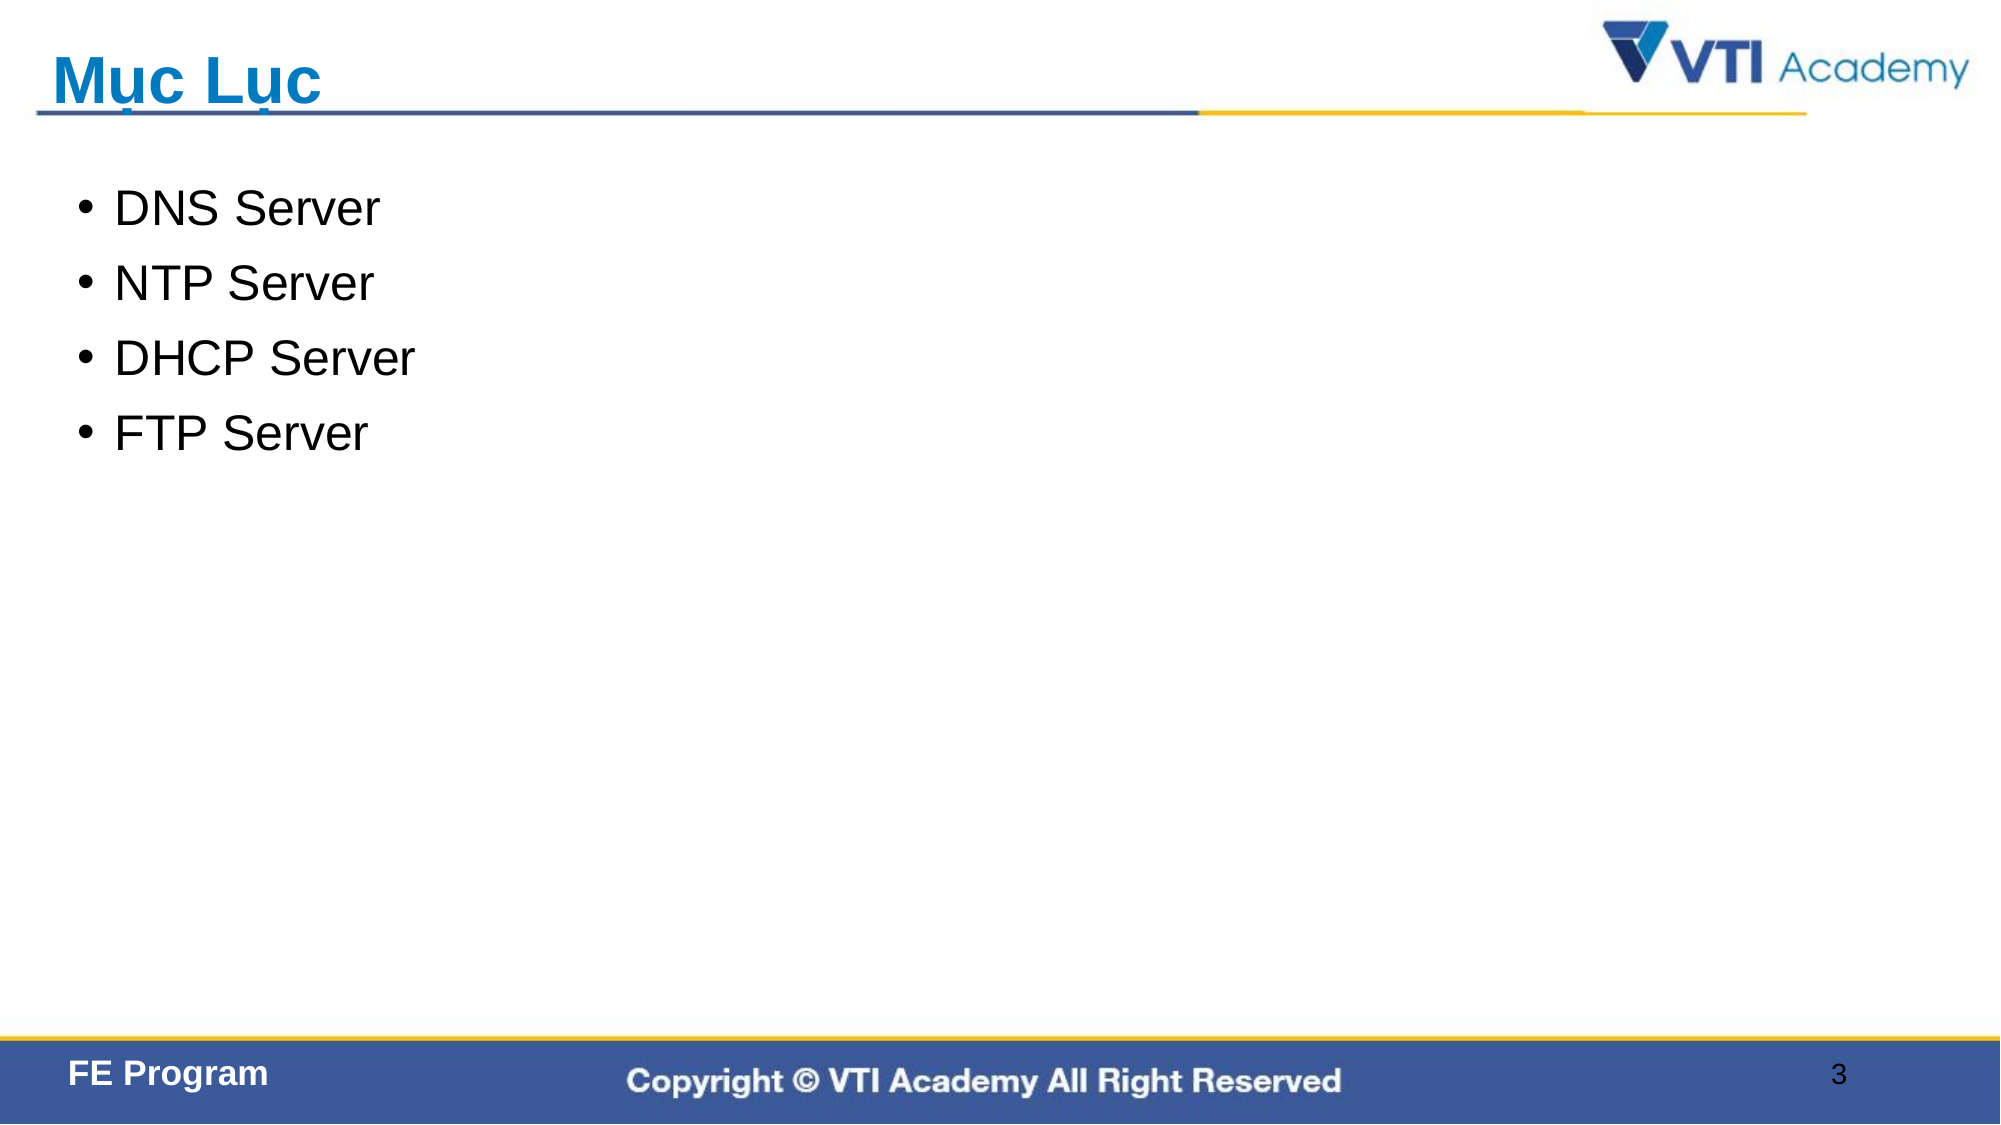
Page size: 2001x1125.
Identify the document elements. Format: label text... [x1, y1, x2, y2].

picture [0, 1, 2000, 1124]
list DNS Server NTP Server DHCP Server FTP Server [62, 174, 1788, 889]
title Mục Lục [37, 37, 1763, 127]
slide_number 3 [1412, 1042, 1863, 1103]
